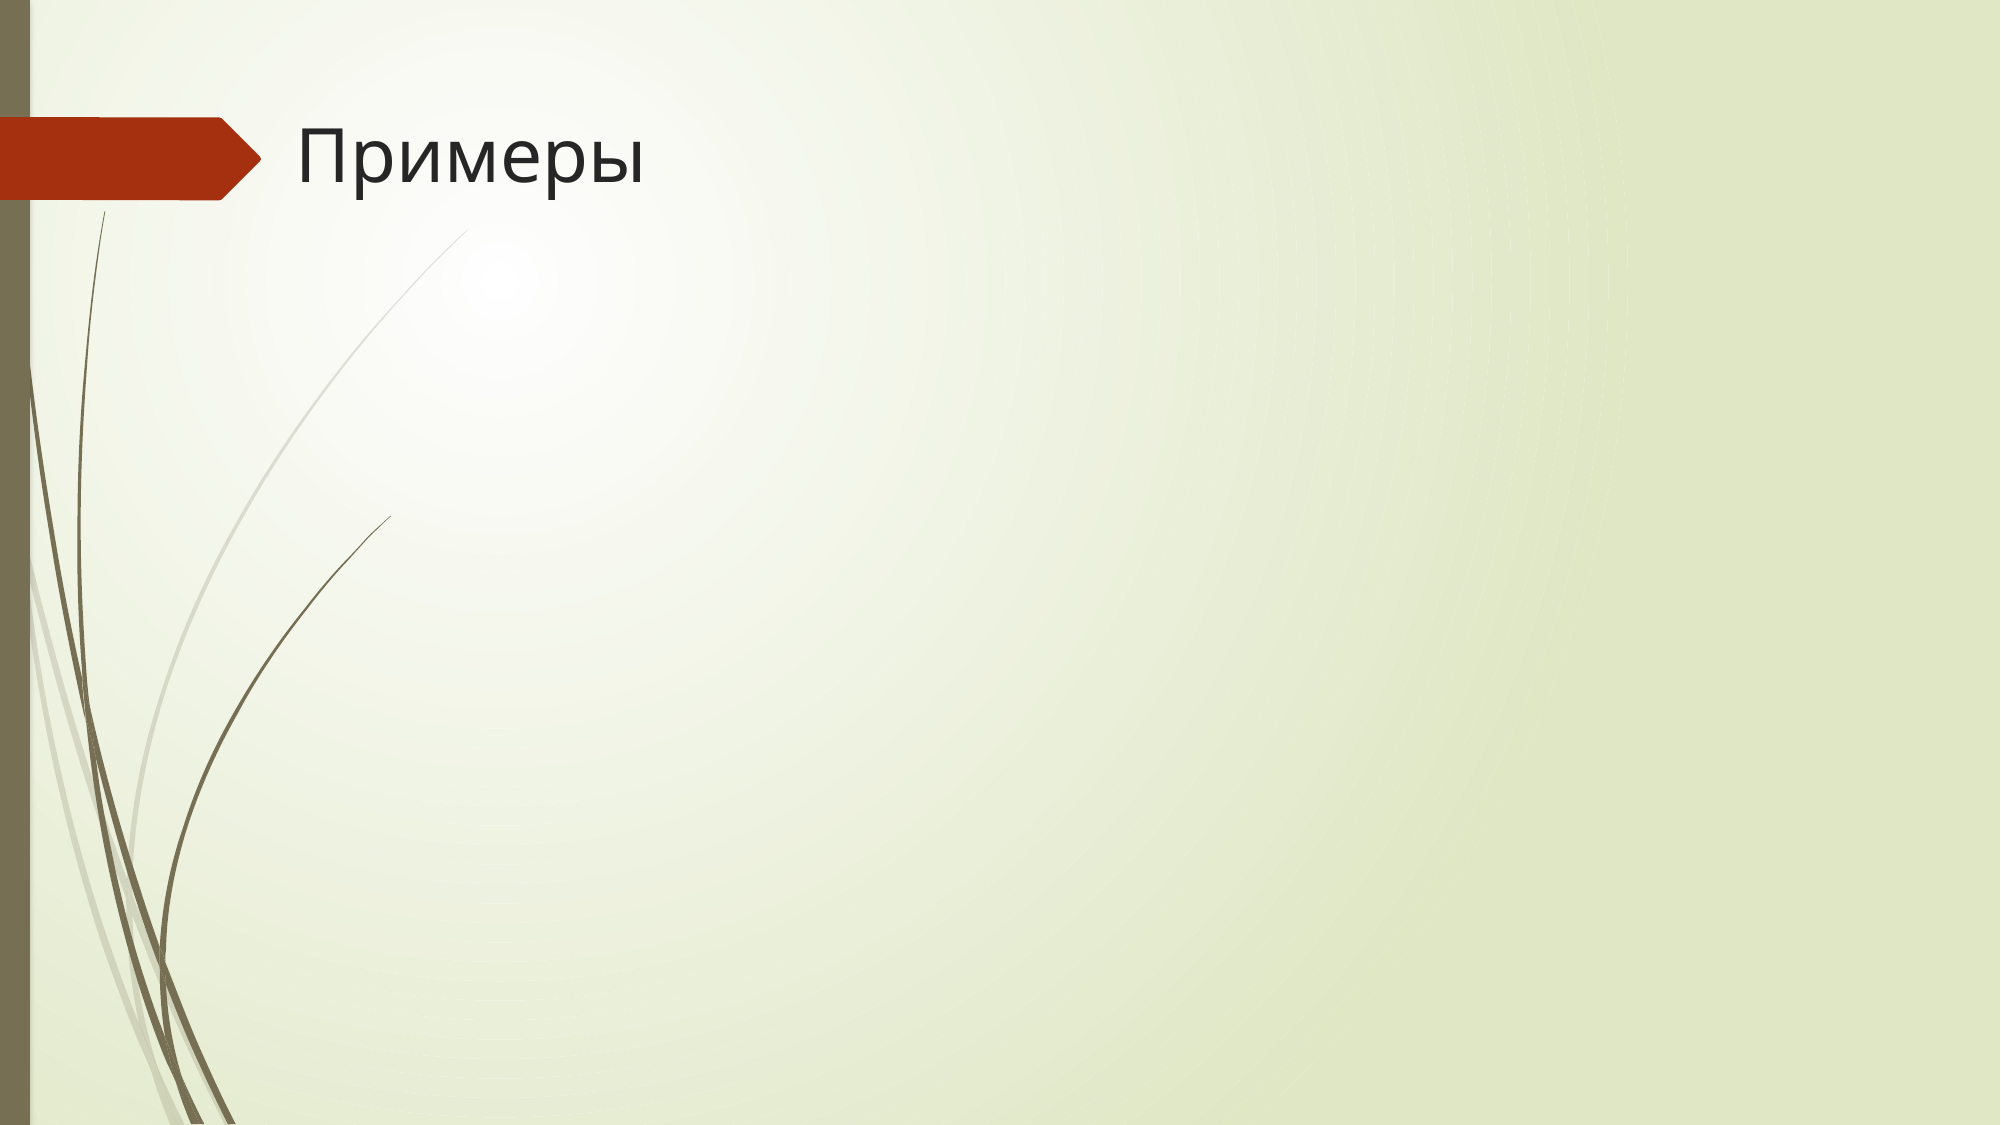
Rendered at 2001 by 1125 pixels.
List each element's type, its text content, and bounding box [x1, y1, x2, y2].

title Примеры [280, 99, 1743, 230]
